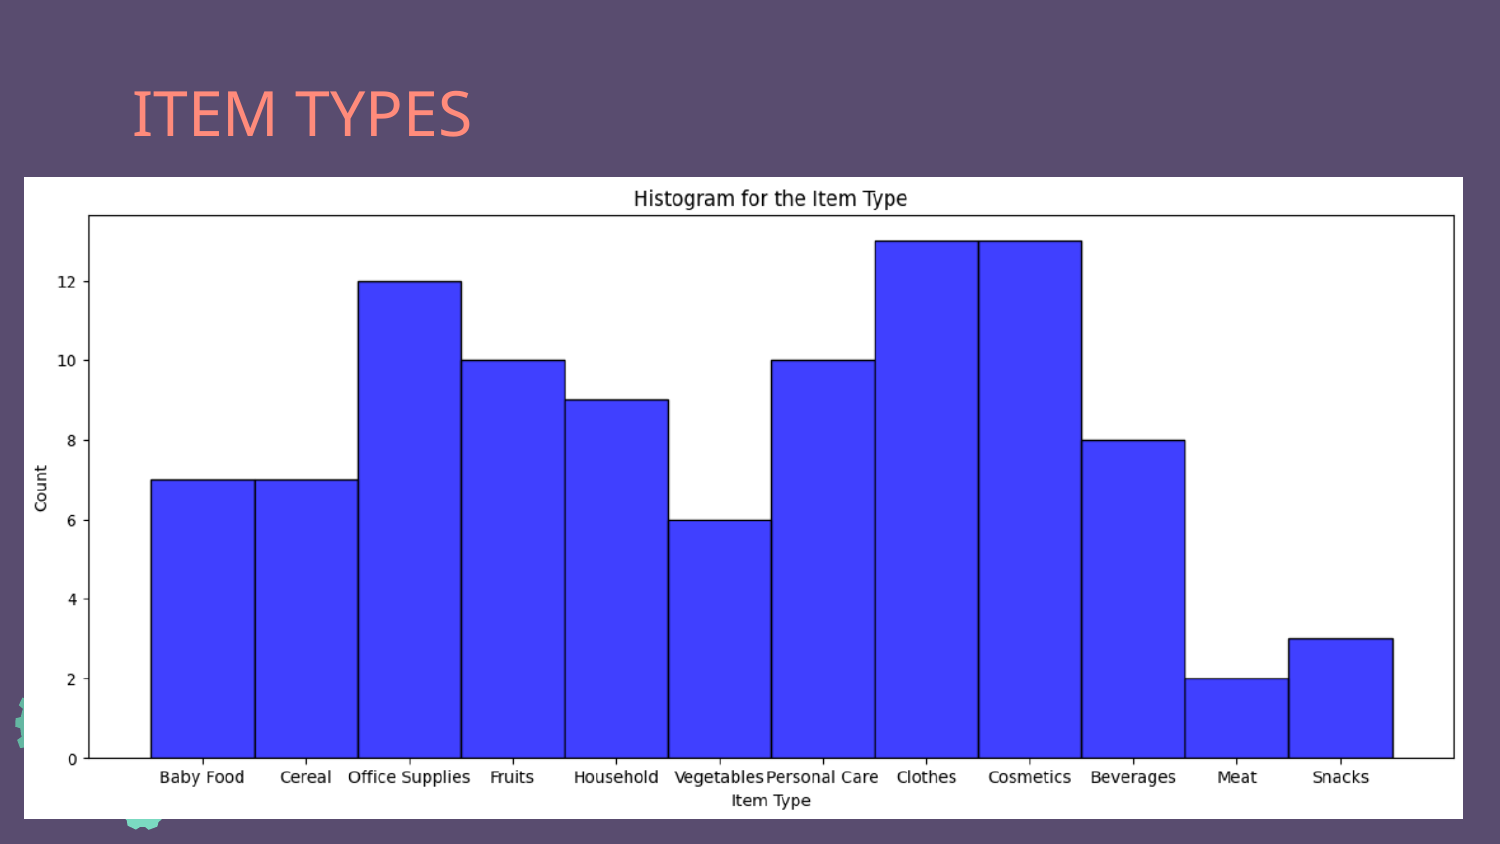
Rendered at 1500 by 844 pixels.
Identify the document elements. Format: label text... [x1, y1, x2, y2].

title ITEM TYPES [116, 58, 1387, 153]
picture [24, 177, 1463, 819]
